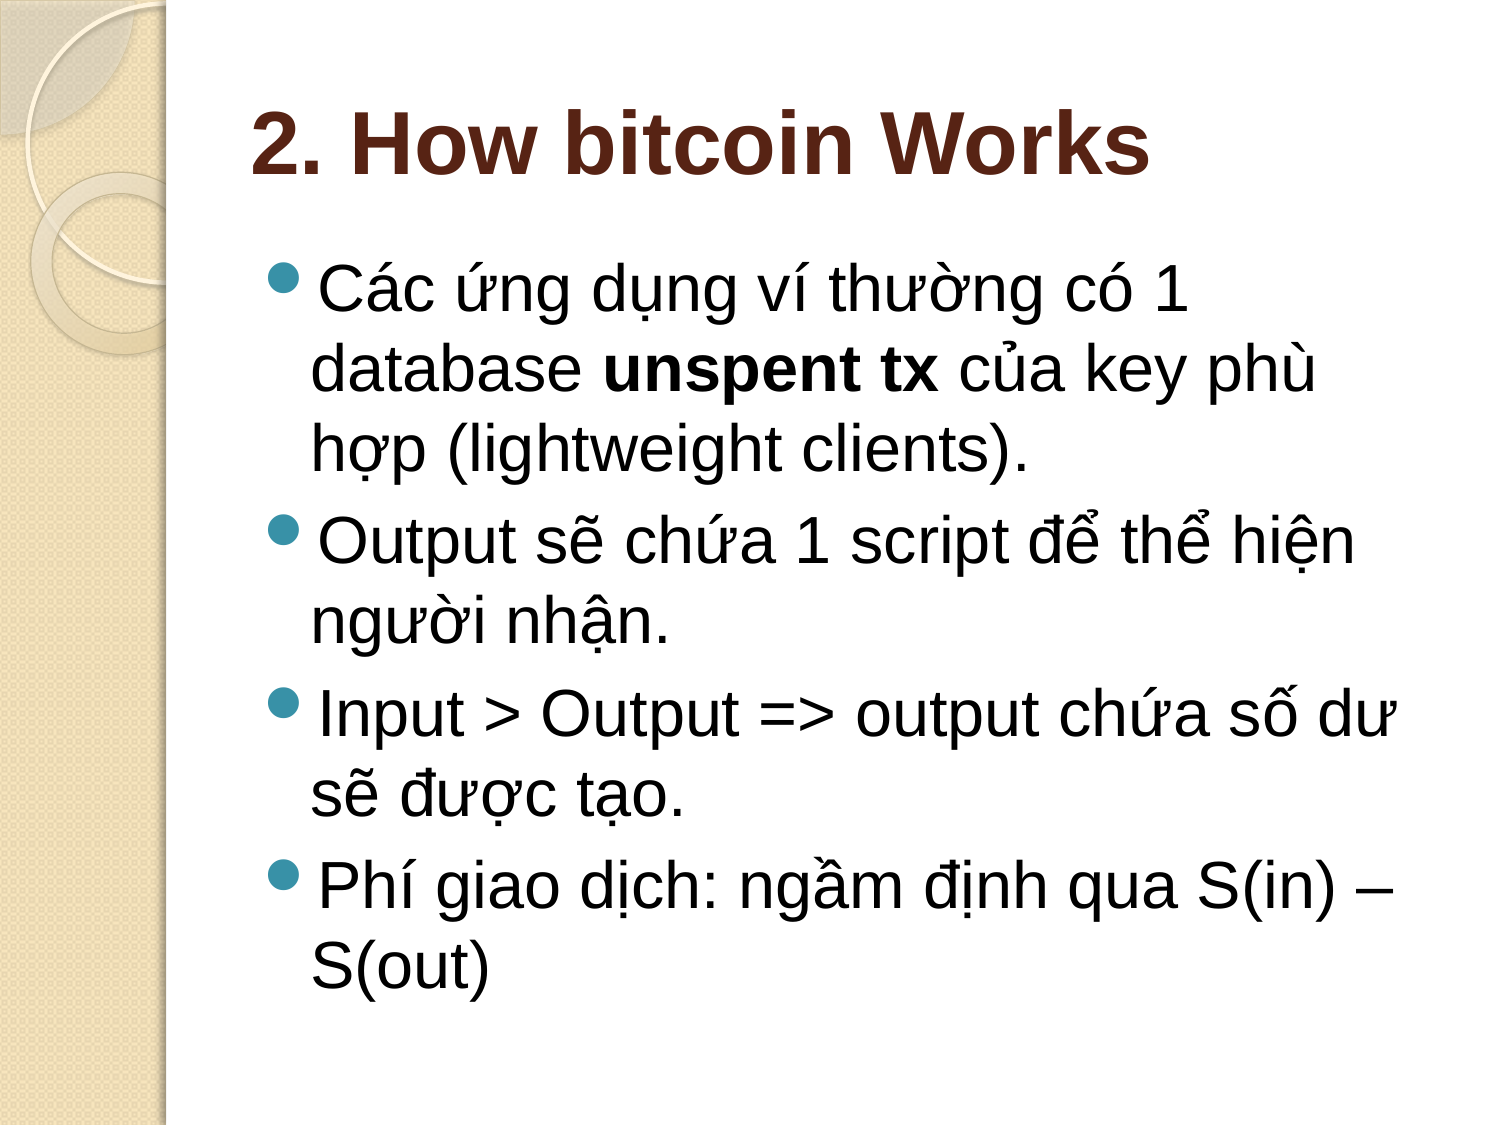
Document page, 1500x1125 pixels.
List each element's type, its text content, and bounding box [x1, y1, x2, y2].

list Các ứng dụng ví thường có 1 database unspent tx của key phù hợp (lightweight clients). Output sẽ chứa 1 script để thể hiện người nhận. Input > Output => output chứa số dư sẽ được tạo. Phí giao dịch: ngầm định qua S(in) – S(out) [235, 237, 1466, 1025]
title 2. How bitcoin Works [235, 45, 1466, 233]
